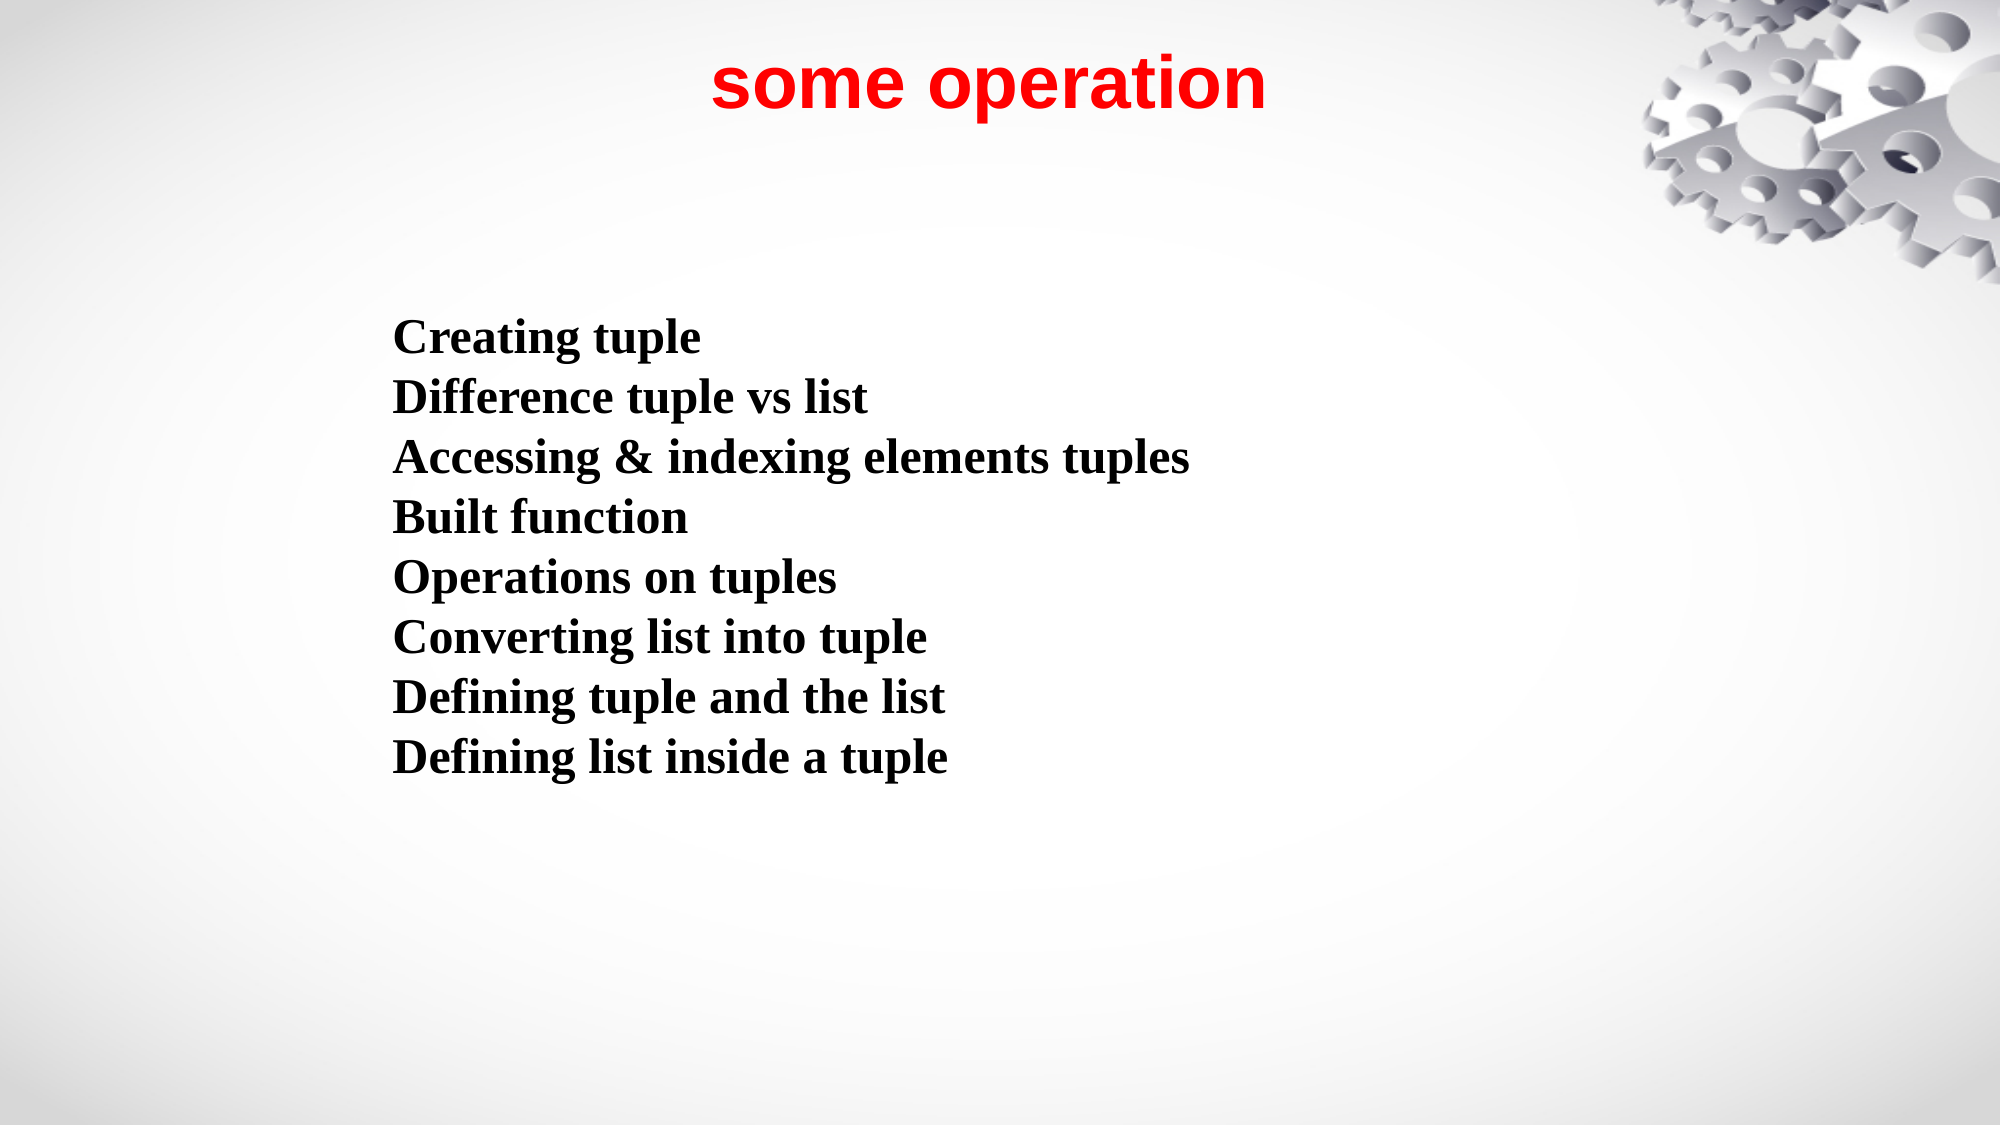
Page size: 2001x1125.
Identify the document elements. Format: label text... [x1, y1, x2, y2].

title some operation [99, 30, 1901, 127]
text_box Creating tuple Difference tuple vs list Accessing & indexing elements tuples Built function Operations on tuples Converting list into tuple Defining tuple and the list Defining list inside a tuple [377, 295, 1211, 791]
picture [0, 0, 2000, 1125]
